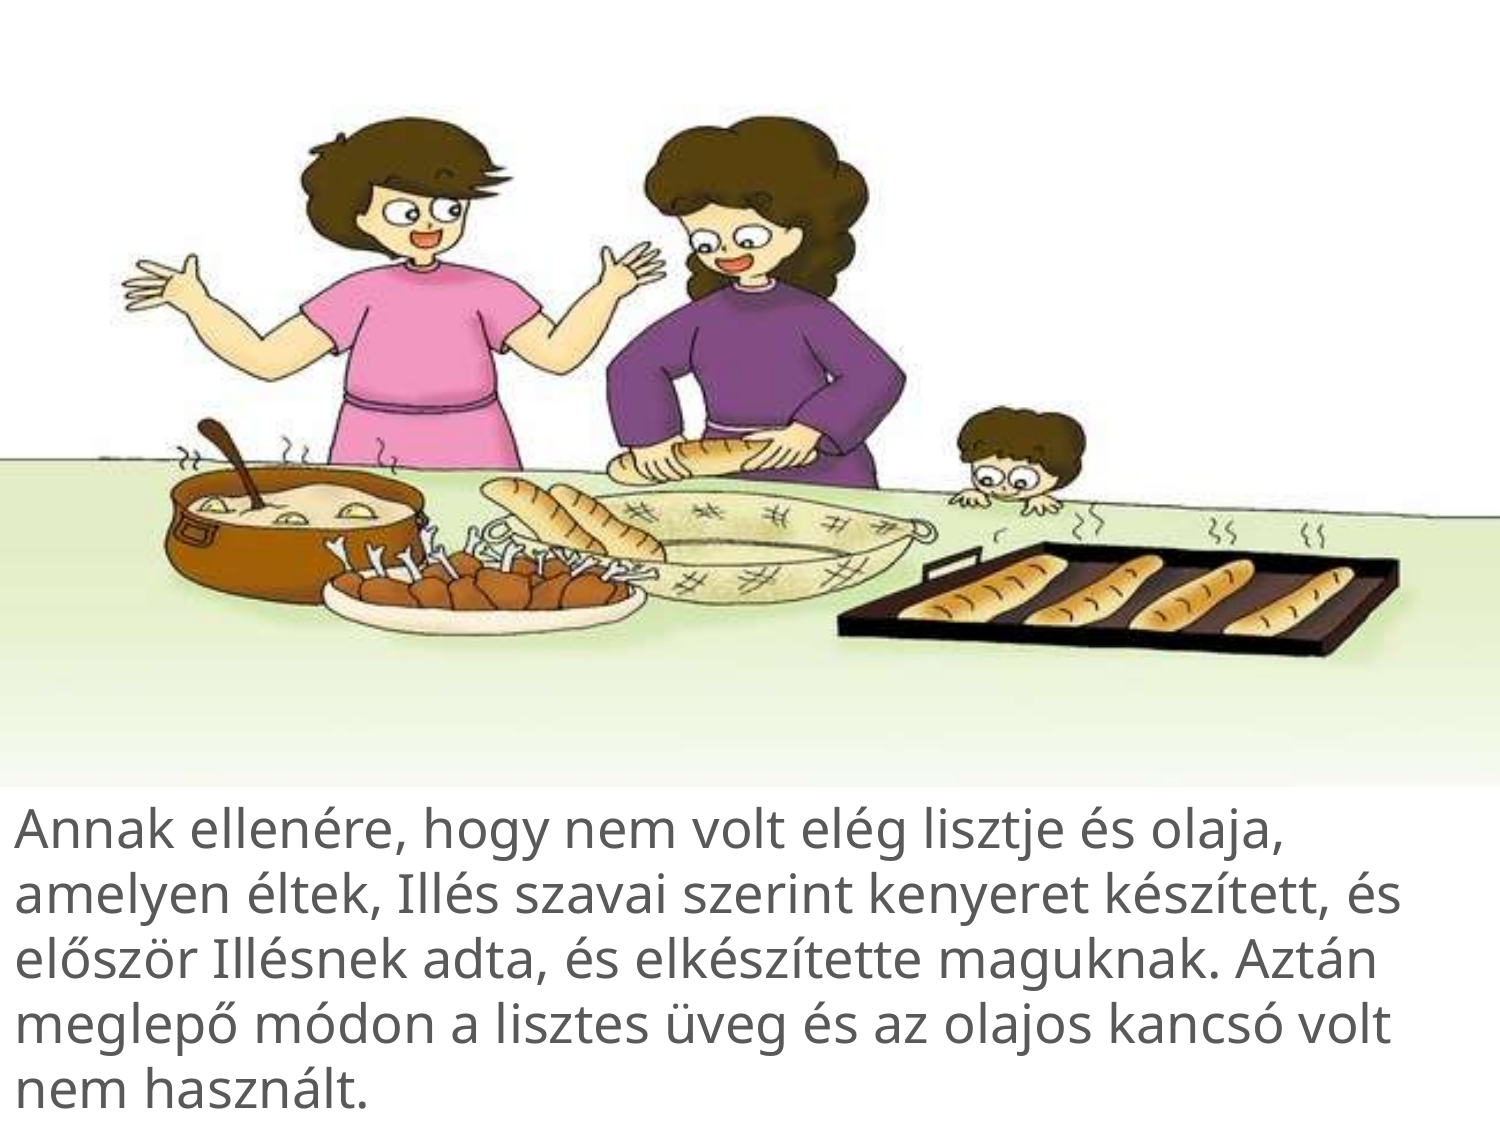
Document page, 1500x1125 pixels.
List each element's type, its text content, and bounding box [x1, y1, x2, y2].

picture [0, 0, 1500, 788]
text_box Annak ellenére, hogy nem volt elég lisztje és olaja, amelyen éltek, Illés szavai szerint kenyeret készített, és először Illésnek adta, és elkészítette maguknak. Aztán meglepő módon a lisztes üveg és az olajos kancsó volt nem használt. [0, 794, 1486, 1125]
